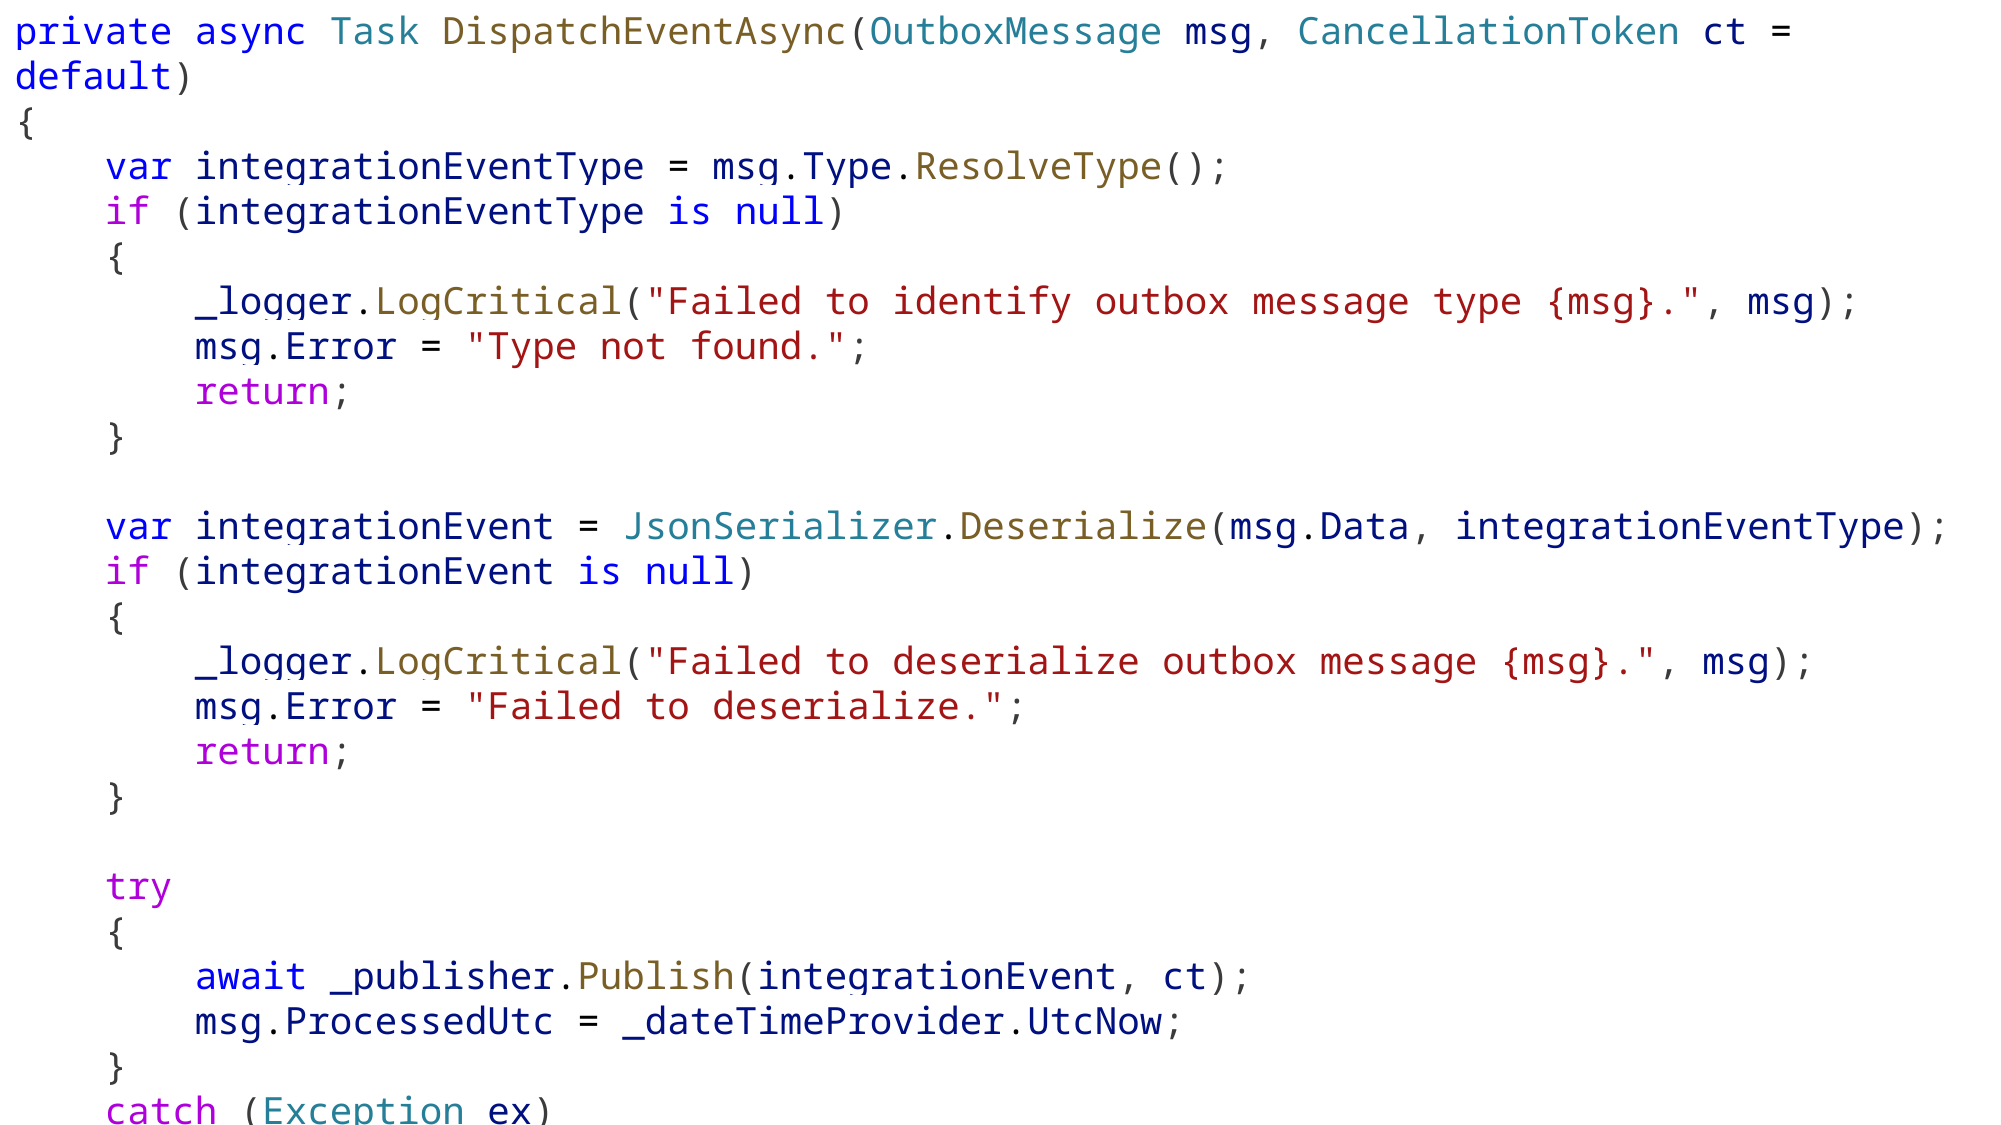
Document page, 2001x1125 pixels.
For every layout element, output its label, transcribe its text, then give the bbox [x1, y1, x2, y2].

text_box private async Task DispatchEventAsync(OutboxMessage msg, CancellationToken ct = default) { var integrationEventType = msg.Type.ResolveType(); if (integrationEventType is null) { _logger.LogCritical("Failed to identify outbox message type {msg}.", msg); msg.Error = "Type not found."; return; } var integrationEvent = JsonSerializer.Deserialize(msg.Data, integrationEventType); if (integrationEvent is null) { _logger.LogCritical("Failed to deserialize outbox message {msg}.", msg); msg.Error = "Failed to deserialize."; return; } try { await _publisher.Publish(integrationEvent, ct); msg.ProcessedUtc = _dateTimeProvider.UtcNow; } catch (Exception ex) { _logger.LogError(ex, "Failed to publish from outbox {msg}.", msg); msg.Error = "Failed to publish event."; } } [0, 0, 2000, 1125]
